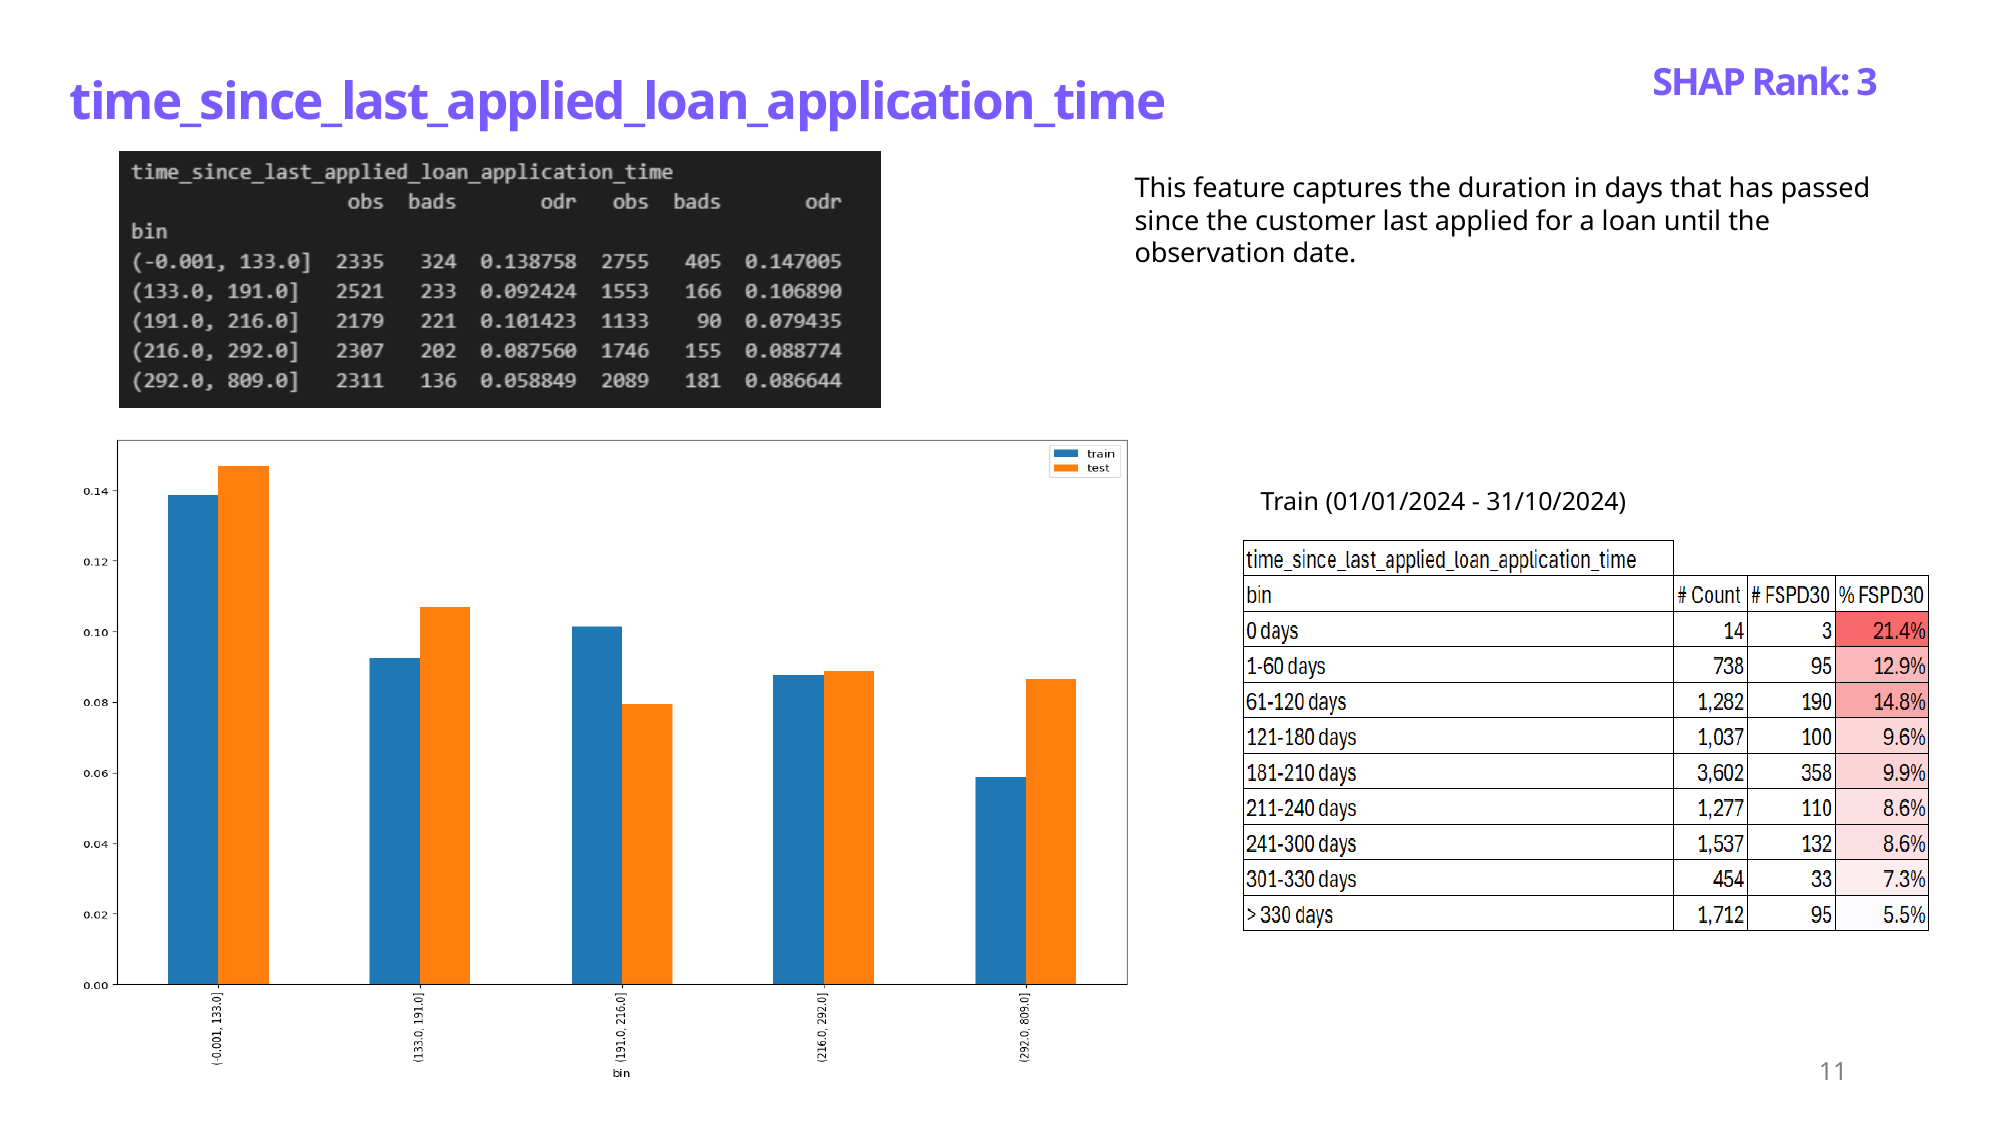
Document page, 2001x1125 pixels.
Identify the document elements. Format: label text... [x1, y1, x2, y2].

slide_number 11 [1412, 1042, 1863, 1103]
picture [1231, 523, 1941, 949]
text_box This feature captures the duration in days that has passed since the customer last applied for a loan until the observation date. [1119, 163, 1898, 276]
text_box Train (01/01/2024 - 31/10/2024) [1245, 478, 1772, 523]
picture [119, 151, 881, 408]
text_box SHAP Rank: 3 [1637, 1, 1945, 111]
picture [73, 433, 1134, 1085]
title time_since_last_applied_loan_application_time [54, 29, 1941, 137]
